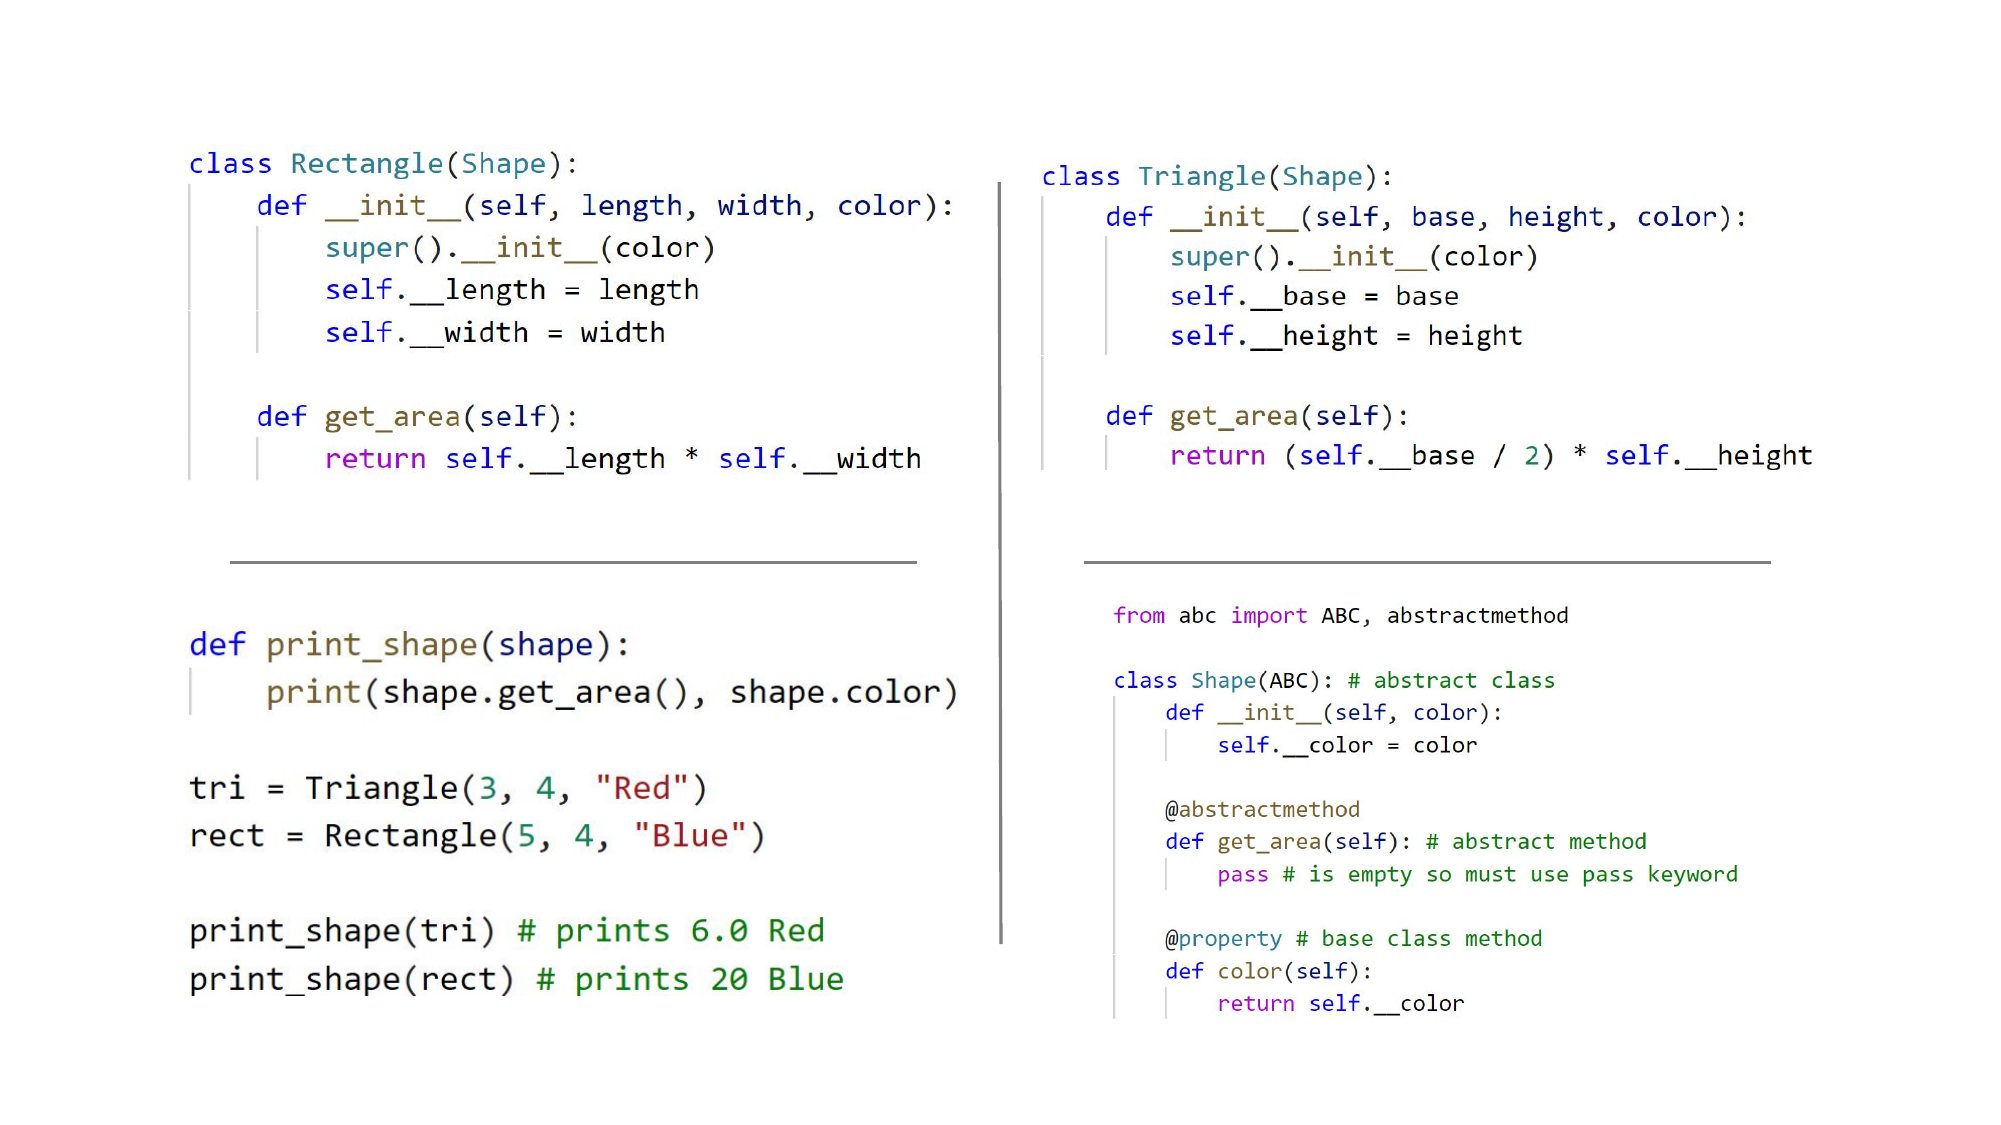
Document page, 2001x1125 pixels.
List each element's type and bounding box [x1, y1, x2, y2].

picture [1112, 602, 1743, 1022]
picture [185, 145, 961, 483]
picture [185, 626, 961, 996]
picture [1039, 158, 1817, 470]
